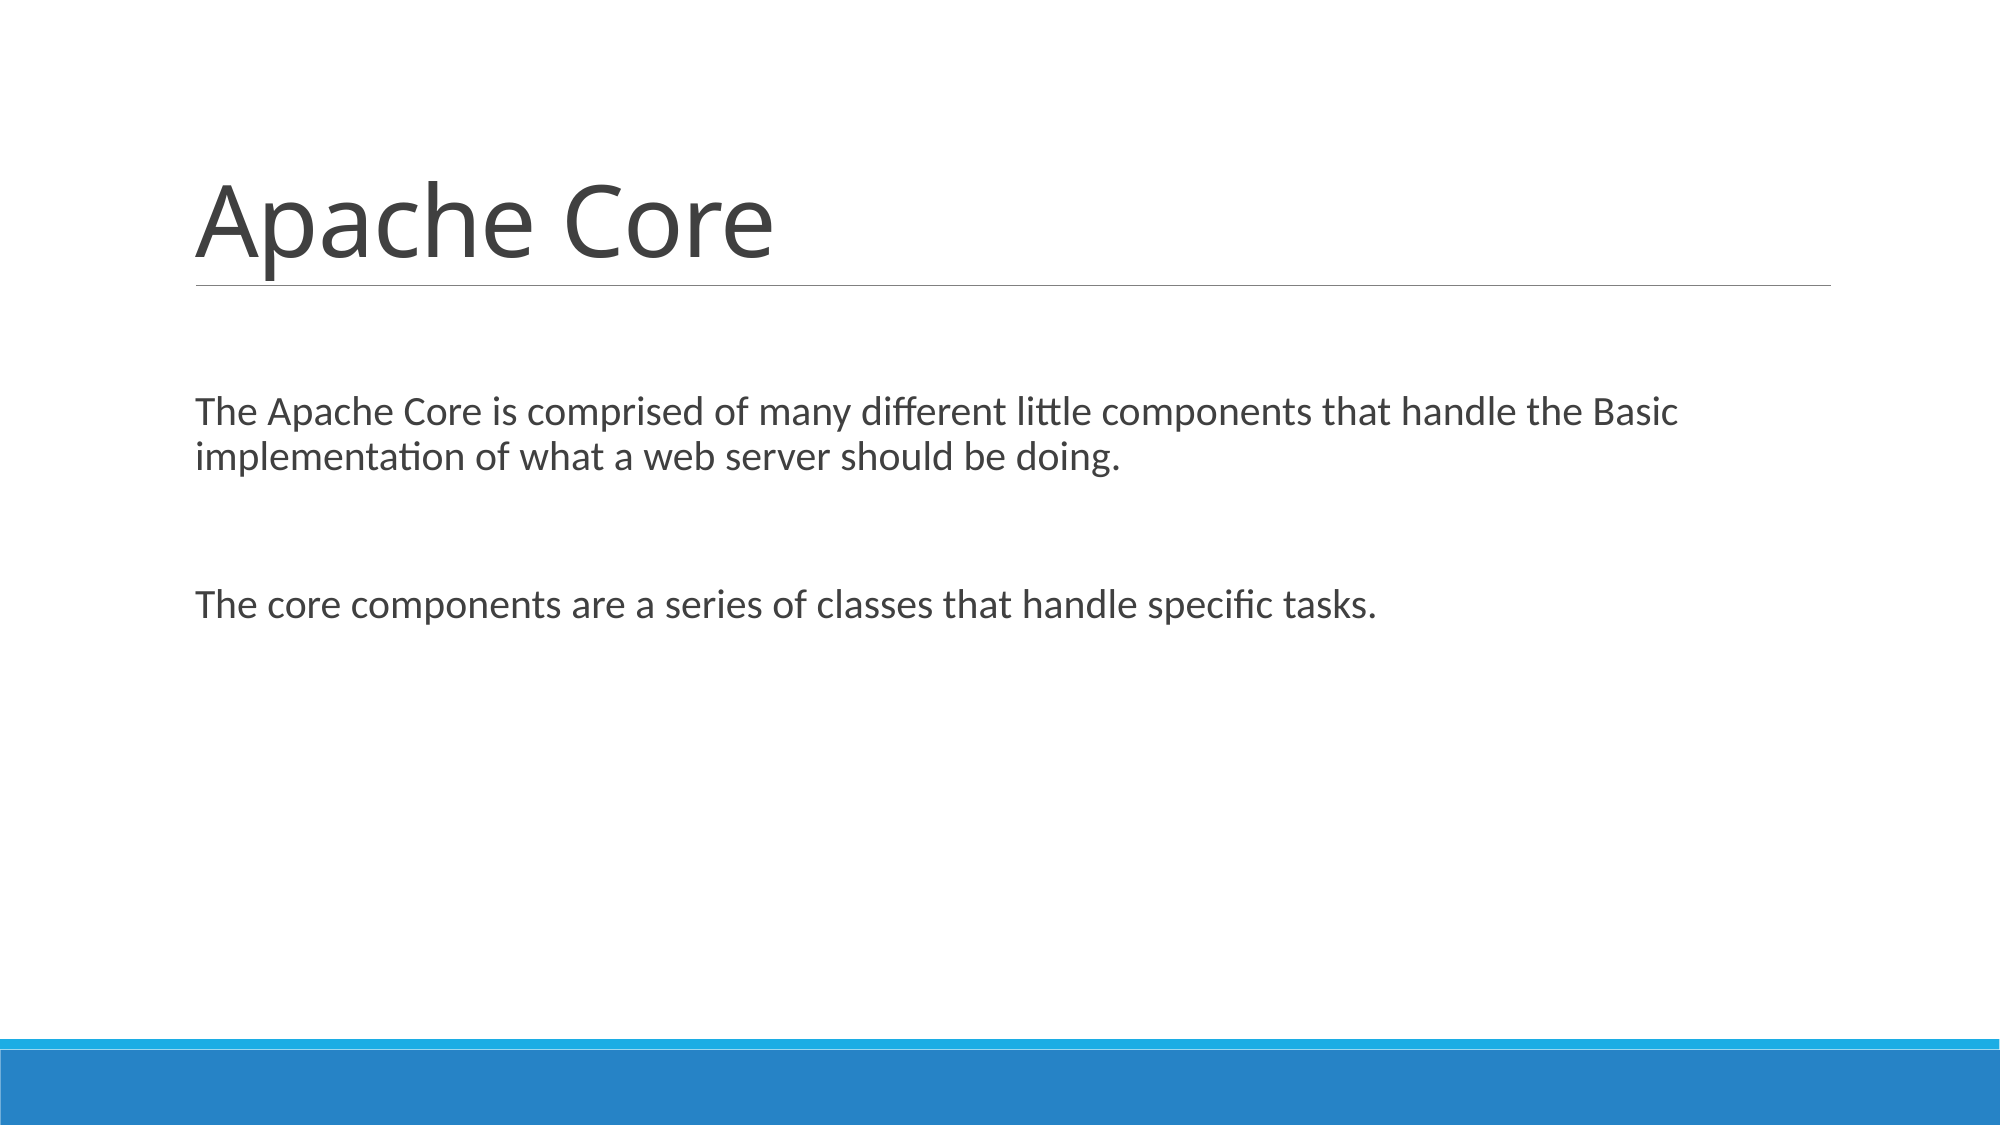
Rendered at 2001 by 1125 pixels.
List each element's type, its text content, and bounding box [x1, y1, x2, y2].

list The Apache Core is comprised of many different little components that handle the Basic implementation of what a web server should be doing. The core components are a series of classes that handle specific tasks. [180, 302, 1830, 963]
title Apache Core [180, 47, 1830, 285]
